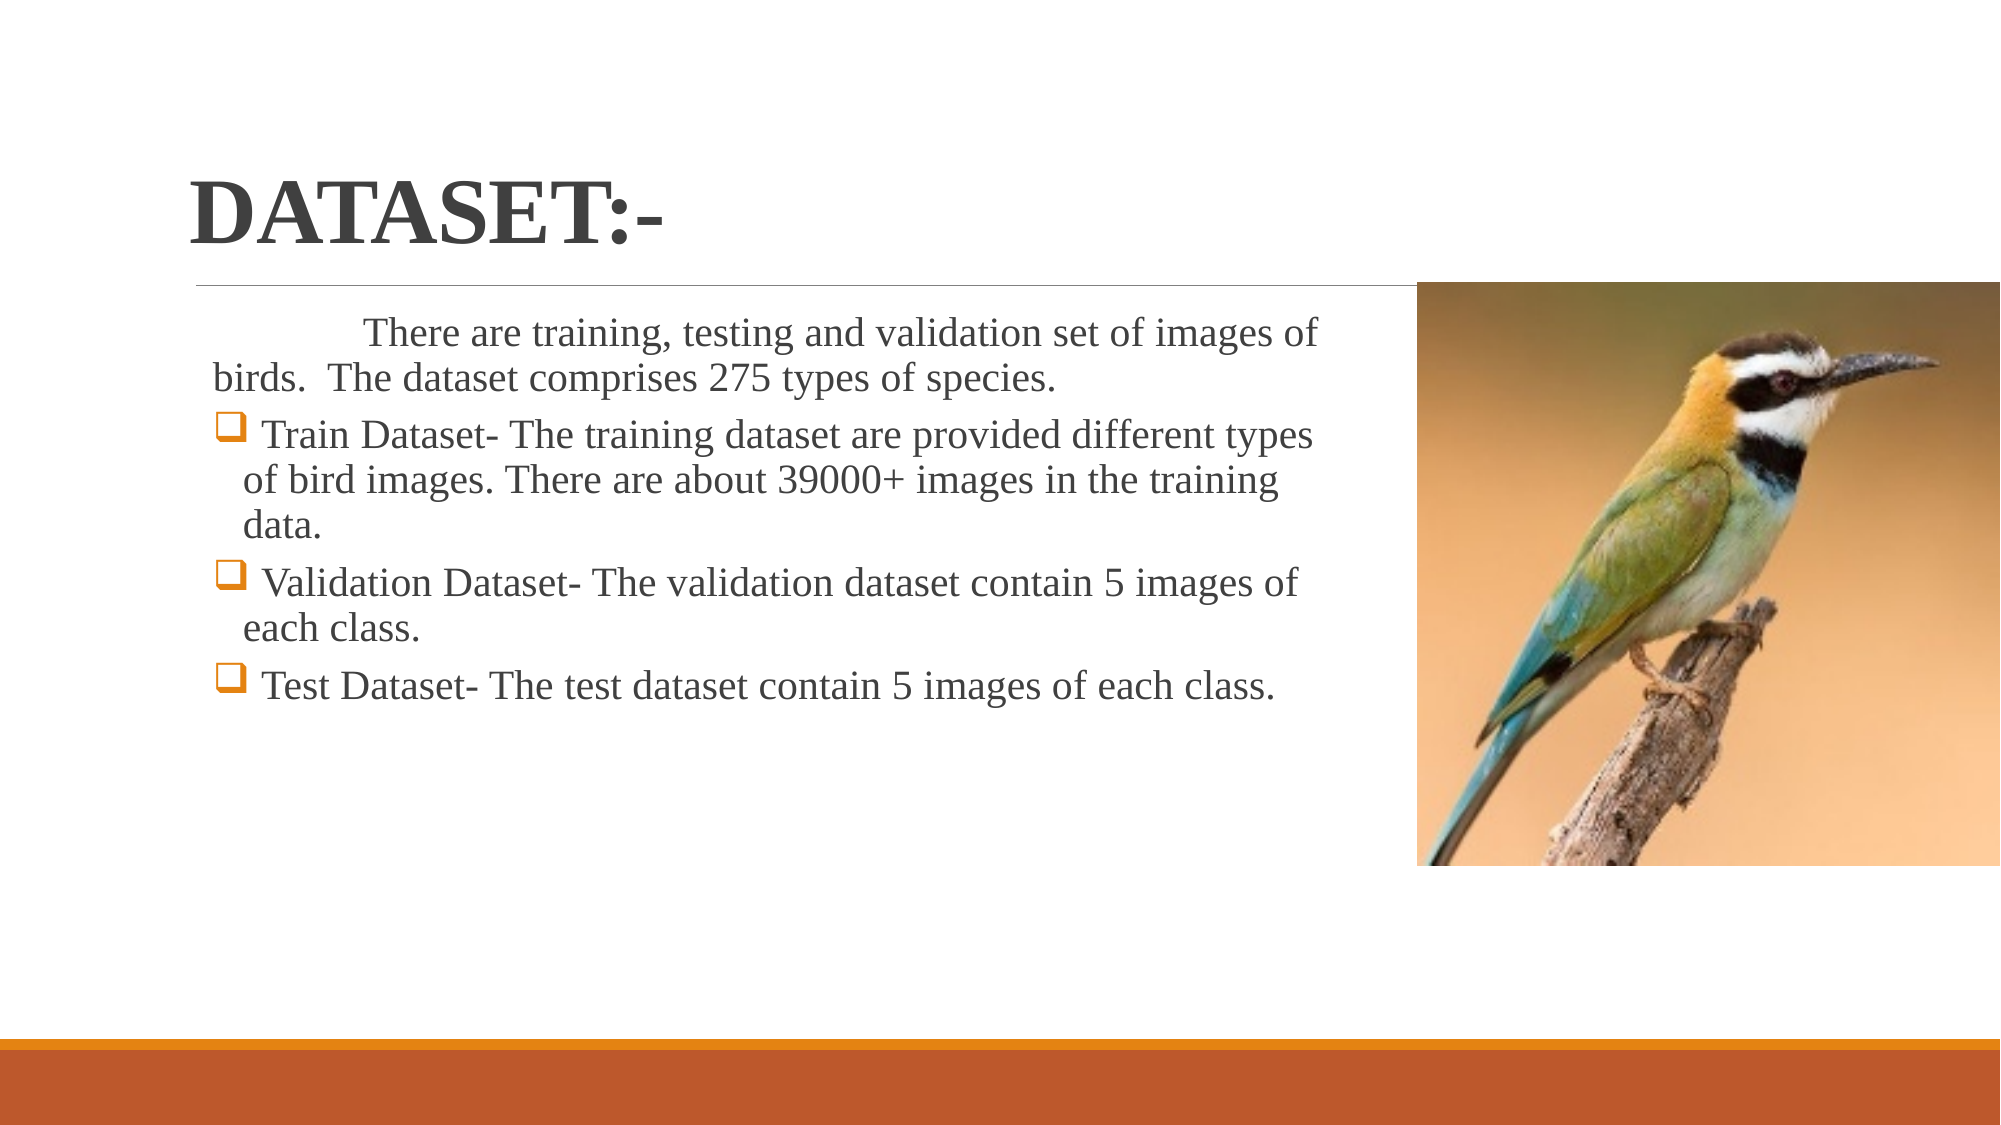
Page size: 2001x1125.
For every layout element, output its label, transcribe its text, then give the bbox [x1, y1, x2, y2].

picture [1416, 282, 2000, 866]
list There are training, testing and validation set of images of birds. The dataset comprises 275 types of species. Train Dataset- The training dataset are provided different types of bird images. There are about 39000+ images in the training data. Validation Dataset- The validation dataset contain 5 images of each class. Test Dataset- The test dataset contain 5 images of each class. [180, 302, 1343, 963]
title DATASET:- [174, 0, 1825, 270]
